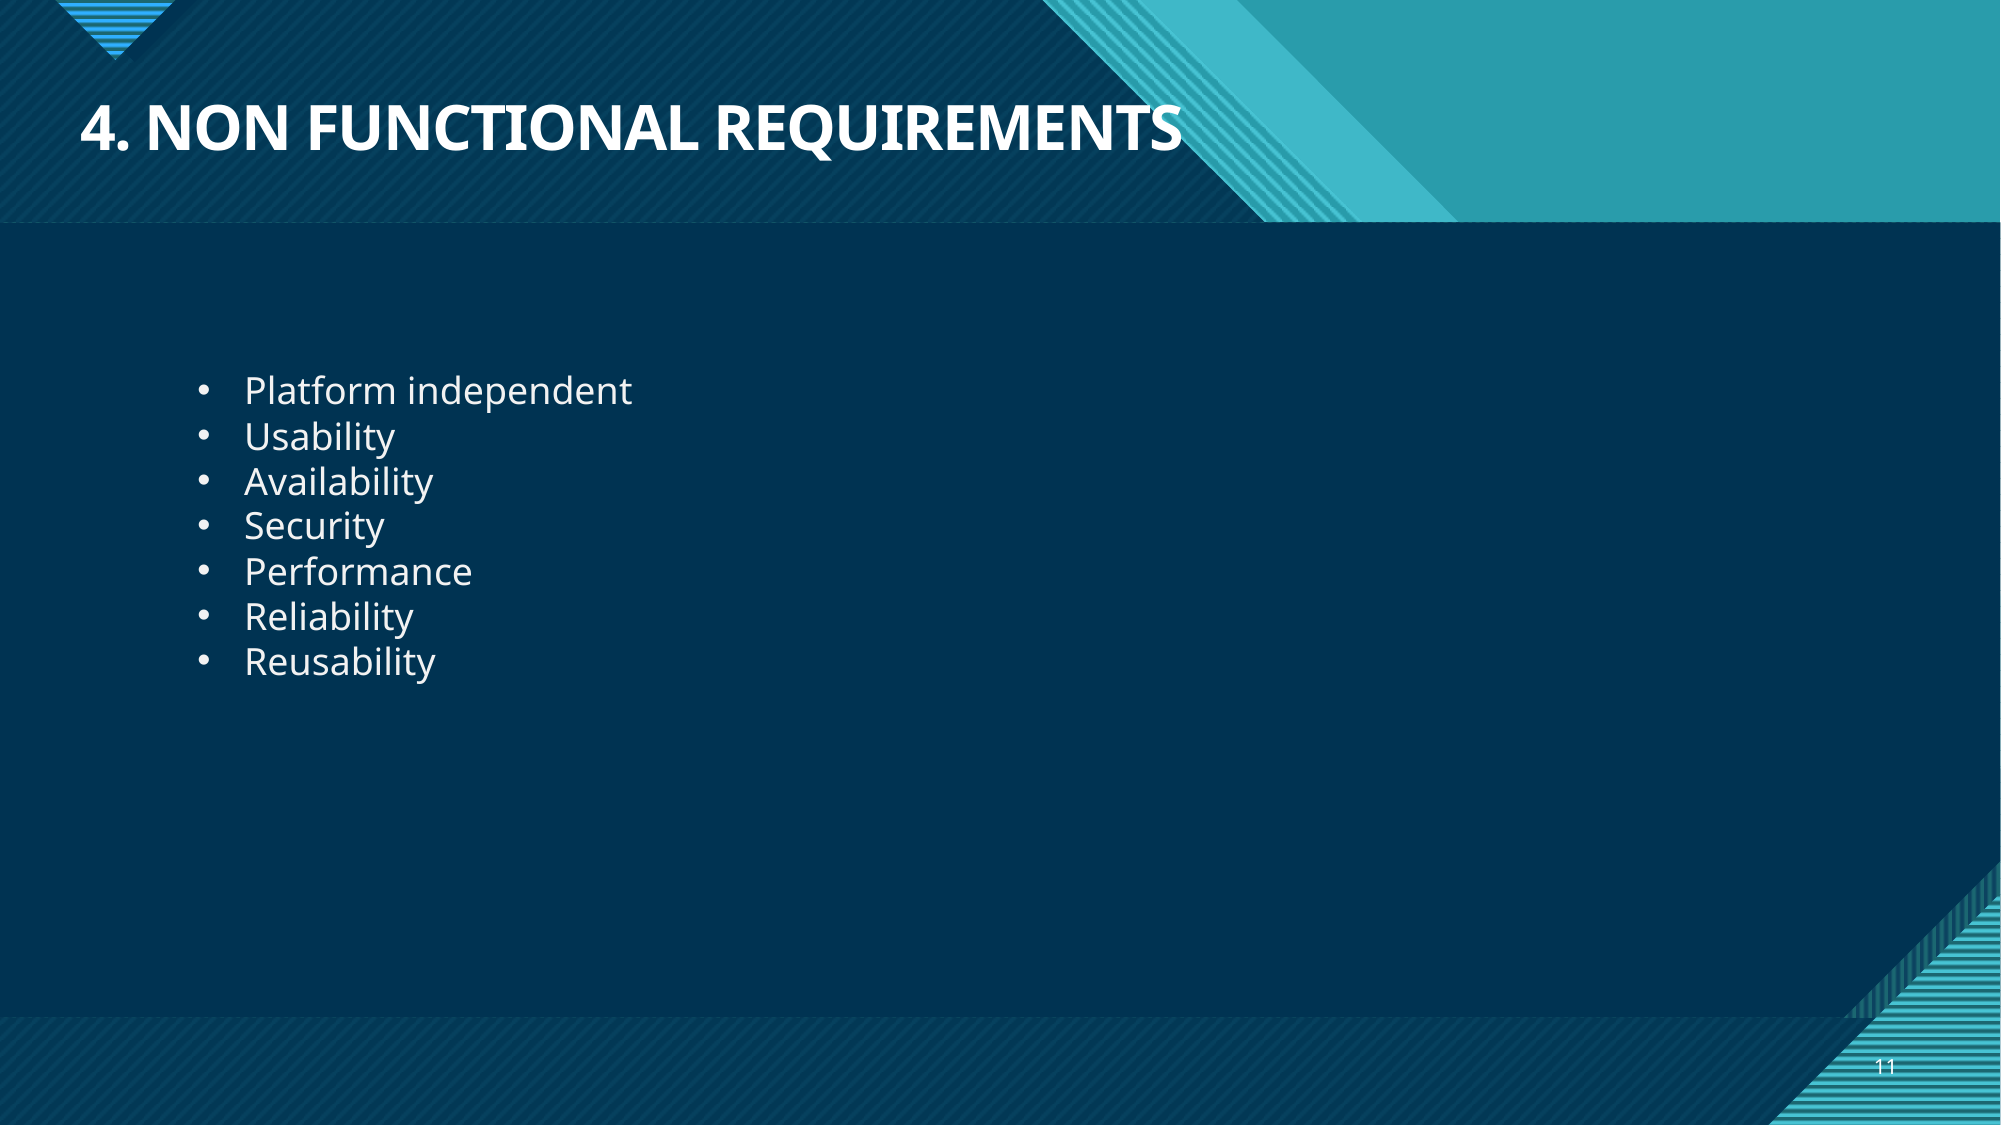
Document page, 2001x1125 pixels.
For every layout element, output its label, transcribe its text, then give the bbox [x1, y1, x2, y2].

slide_number [1845, 1035, 1886, 1077]
picture [58, 0, 176, 58]
title 4. NON FUNCTIONAL REQUIREMENTS [72, 88, 1913, 178]
text_box 11 [1853, 1045, 1905, 1086]
picture [1223, 178, 1363, 222]
text_box Platform independent Usability Availability Security Performance Reliability Reusability [189, 360, 1175, 690]
picture [1770, 862, 2001, 1125]
picture [1044, 0, 1229, 88]
